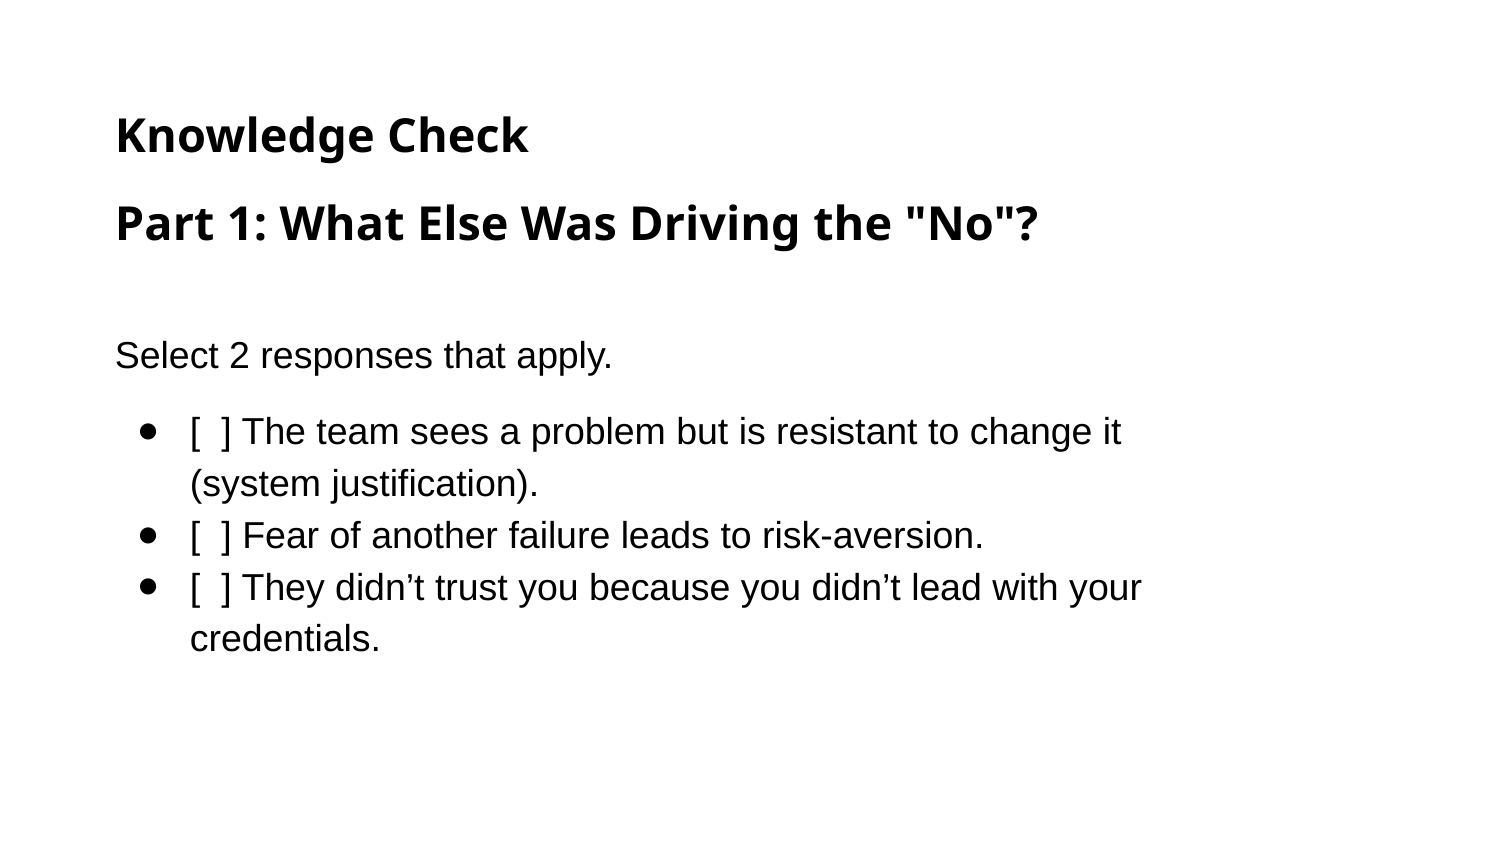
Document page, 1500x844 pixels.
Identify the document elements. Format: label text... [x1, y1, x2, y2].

text_box [99, 157, 655, 167]
text_box Knowledge Check [99, 99, 1307, 157]
text_box Part 1: What Else Was Driving the "No"? [99, 167, 1259, 265]
text_box Select 2 responses that apply. [ ] The team sees a problem but is resistant to change it (system justification). [ ] Fear of another failure leads to risk-aversion. [ ] They didn’t trust you because you didn’t lead with your credentials. [99, 308, 1259, 735]
